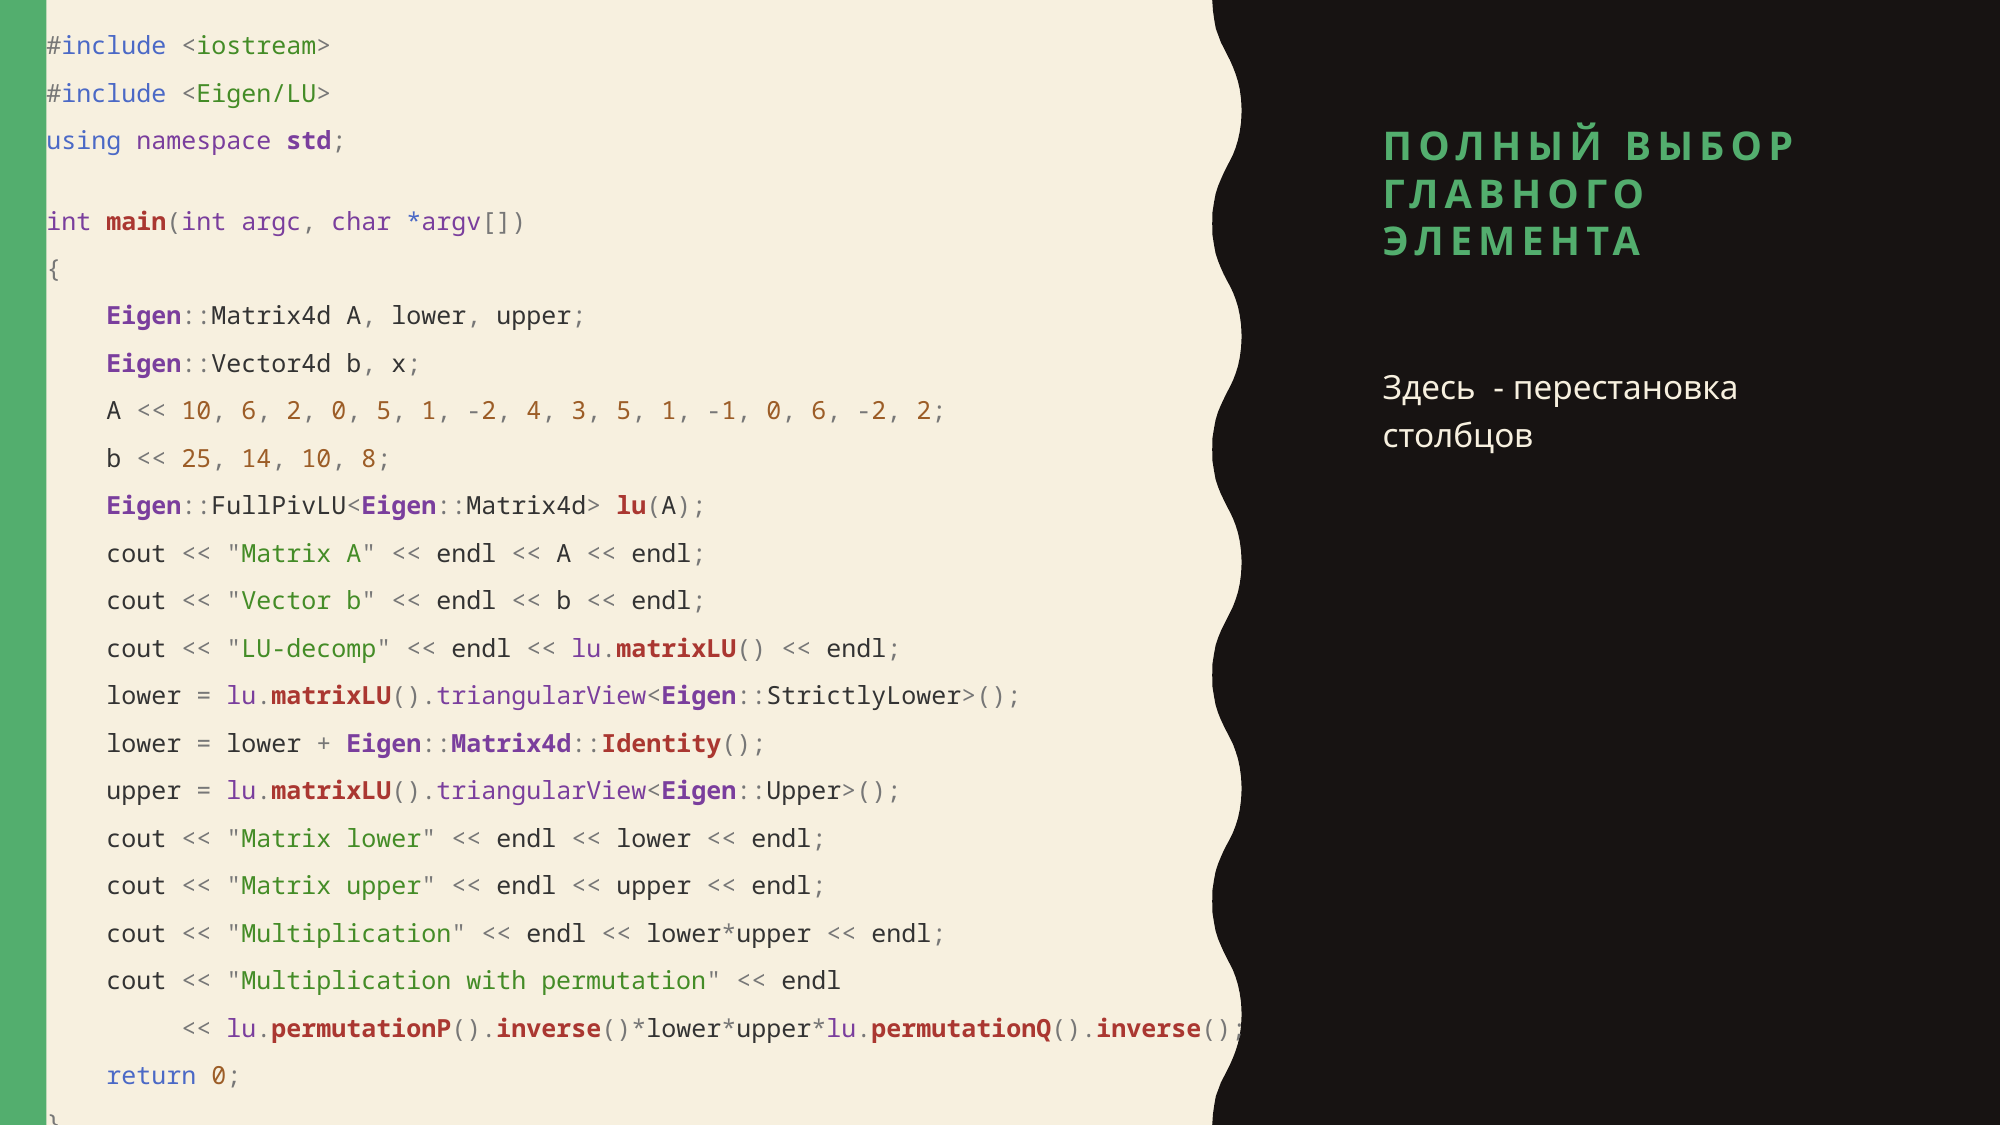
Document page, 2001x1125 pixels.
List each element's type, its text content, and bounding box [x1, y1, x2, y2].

list #include <iostream> #include <Eigen/LU> using namespace std; int main(int argc, char *argv[]) { Eigen::Matrix4d A, lower, upper; Eigen::Vector4d b, x; A << 10, 6, 2, 0, 5, 1, -2, 4, 3, 5, 1, -1, 0, 6, -2, 2; b << 25, 14, 10, 8; Eigen::FullPivLU<Eigen::Matrix4d> lu(A); cout << "Matrix A" << endl << A << endl; cout << "Vector b" << endl << b << endl; cout << "LU-decomp" << endl << lu.matrixLU() << endl; lower = lu.matrixLU().triangularView<Eigen::StrictlyLower>(); lower = lower + Eigen::Matrix4d::Identity(); upper = lu.matrixLU().triangularView<Eigen::Upper>(); cout << "Matrix lower" << endl << lower << endl; cout << "Matrix upper" << endl << upper << endl; cout << "Multiplication" << endl << lower*upper << endl; cout << "Multiplication with permutation" << endl << lu.permutationP().inverse()*lower*upper*lu.permutationQ().inverse(); return 0; } [31, 19, 1272, 1047]
title Полный выбор главного элемента [1367, 75, 1875, 272]
